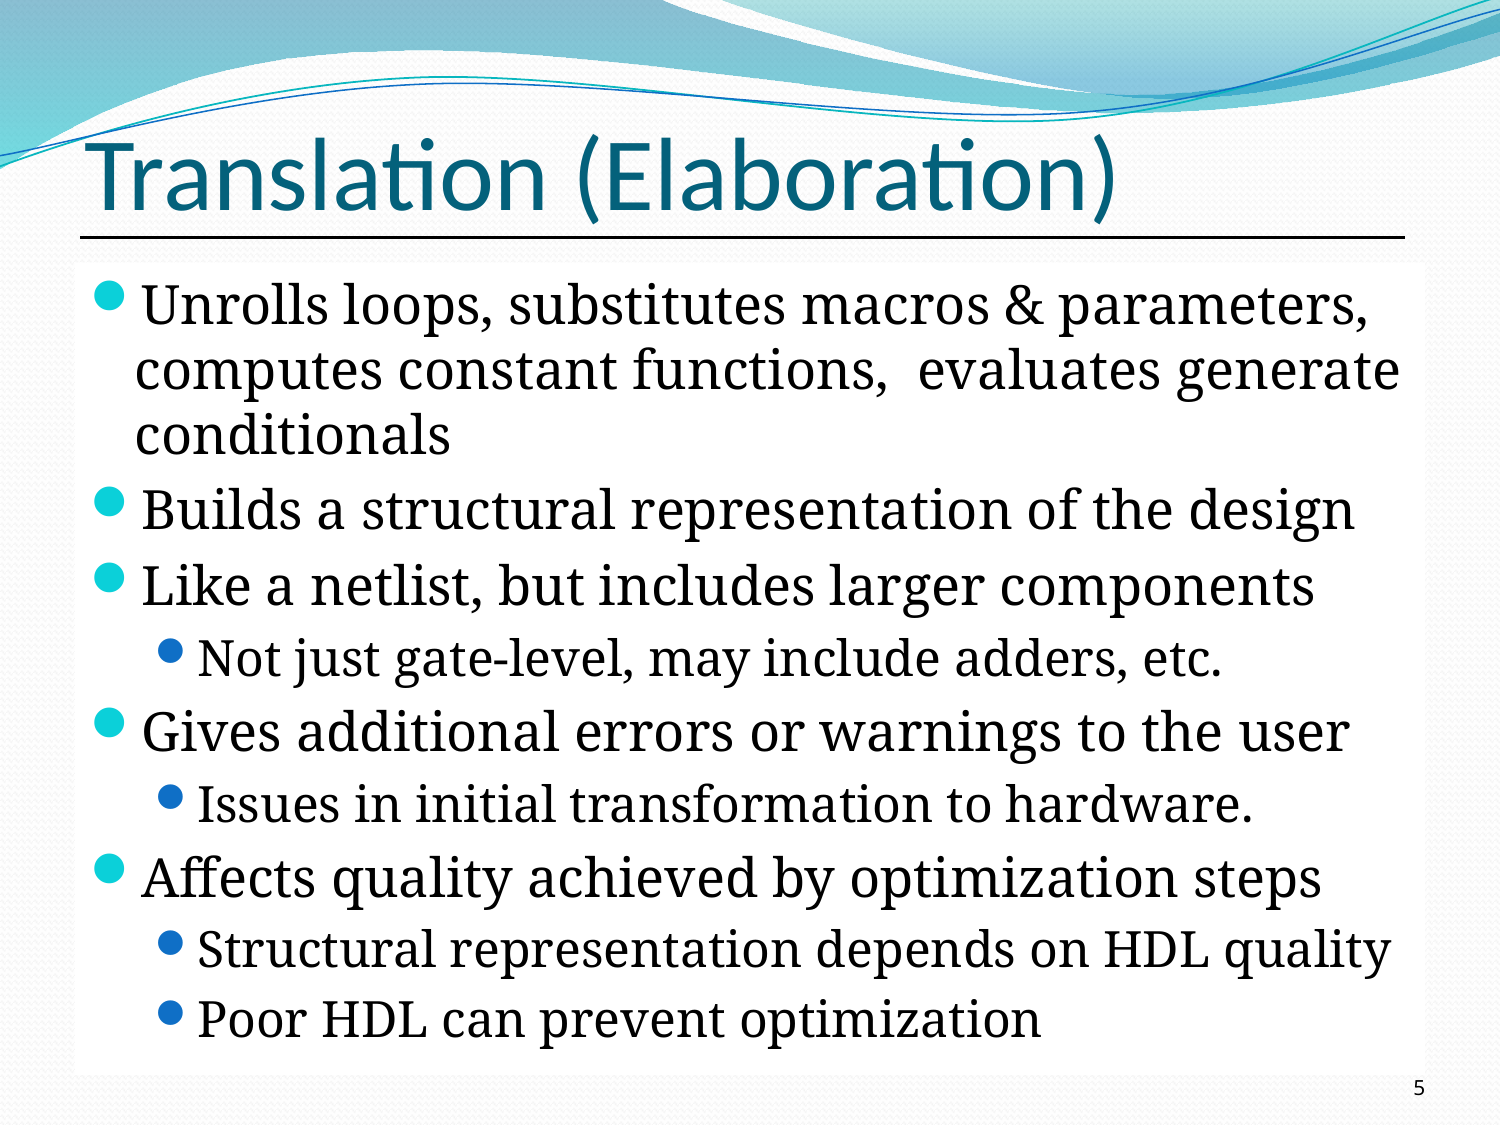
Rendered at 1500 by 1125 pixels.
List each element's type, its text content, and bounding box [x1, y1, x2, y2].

title Translation (Elaboration) [84, 44, 1435, 232]
slide_number 5 [1299, 1042, 1425, 1103]
list Unrolls loops, substitutes macros & parameters, computes constant functions, evaluates generate conditionals Builds a structural representation of the design Like a netlist, but includes larger components Not just gate-level, may include adders, etc. Gives additional errors or warnings to the user Issues in initial transformation to hardware. Affects quality achieved by optimization steps Structural representation depends on HDL quality Poor HDL can prevent optimization [75, 262, 1425, 1075]
